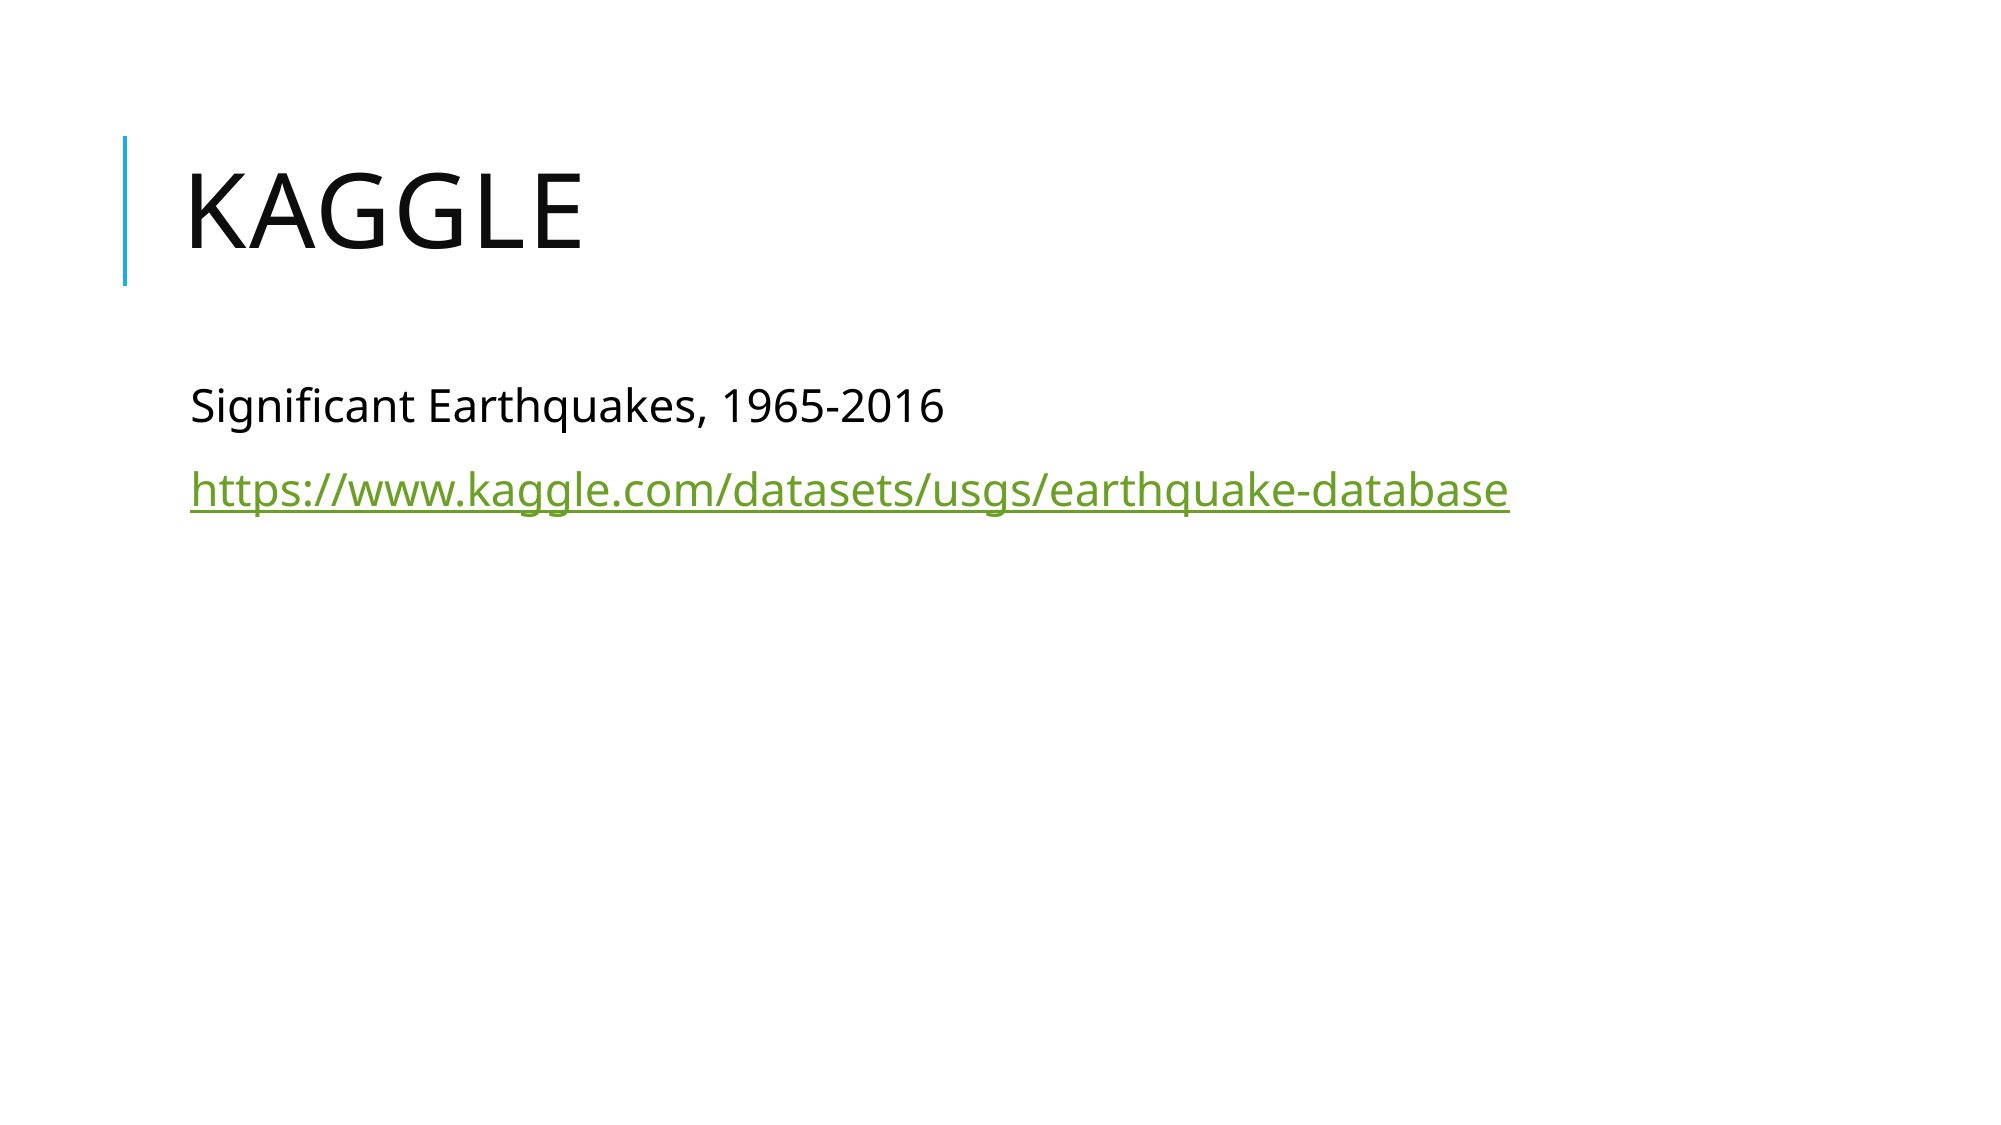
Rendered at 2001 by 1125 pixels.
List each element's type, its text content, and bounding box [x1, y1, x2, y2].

title kaggle [168, 96, 1763, 342]
list Significant Earthquakes, 1965-2016 https://www.kaggle.com/datasets/usgs/earthquake-database [168, 375, 1763, 1035]
